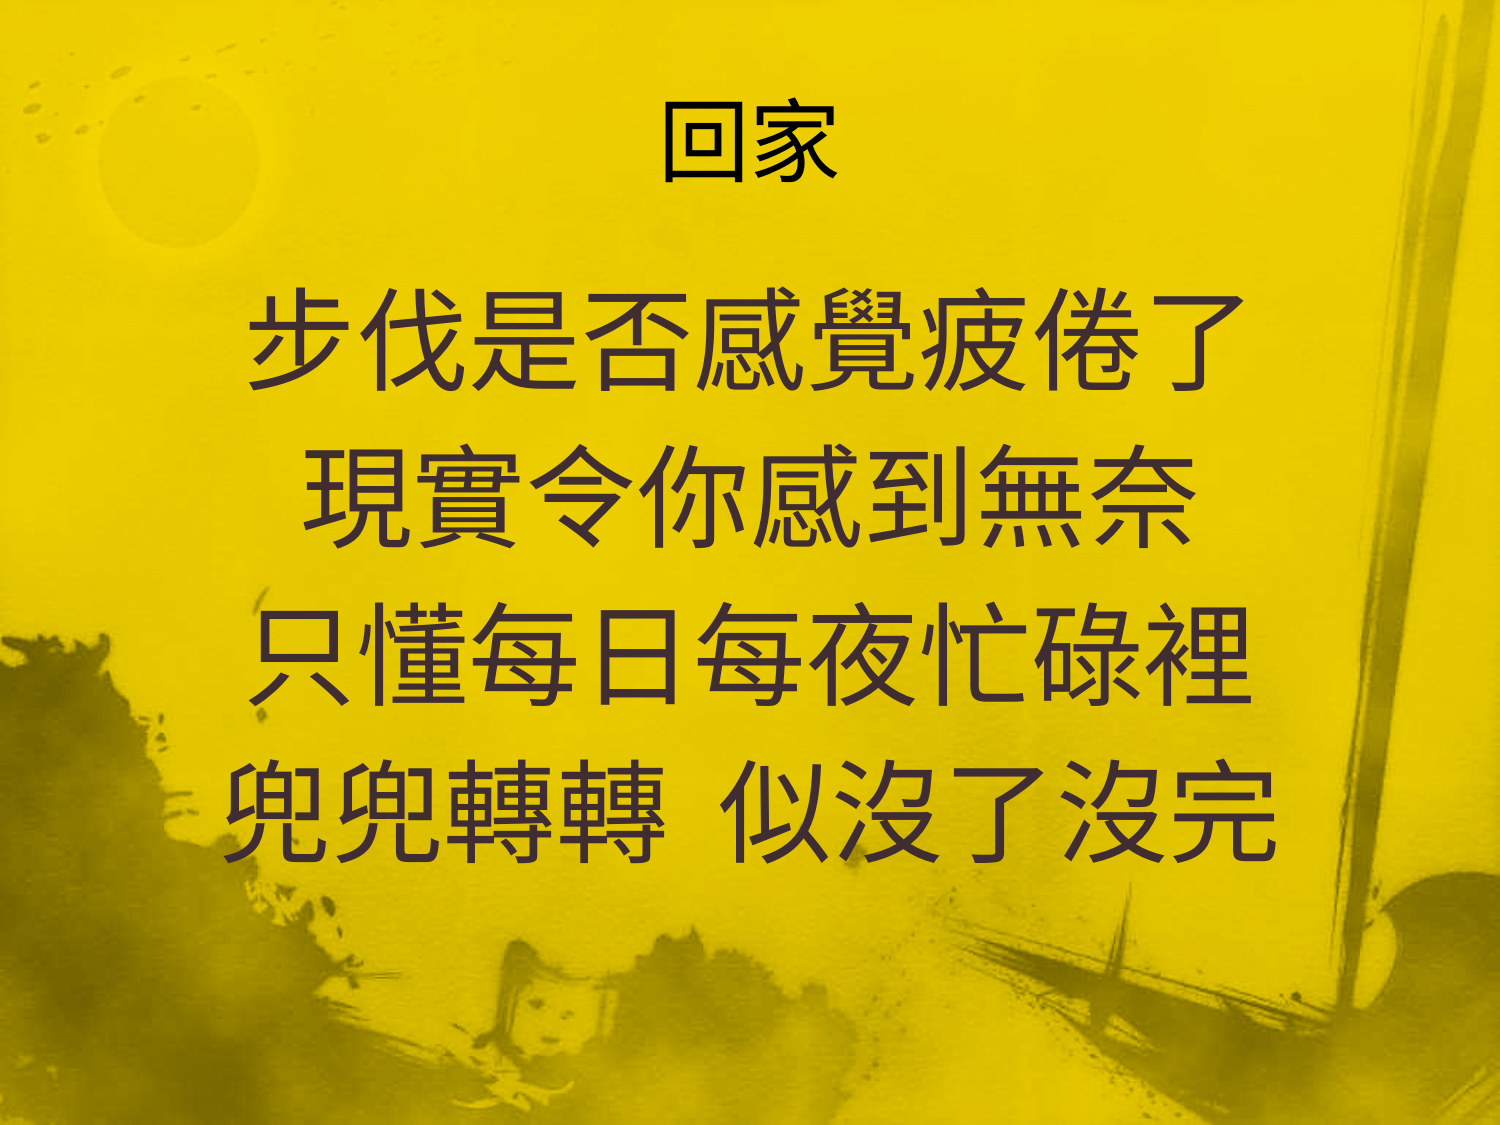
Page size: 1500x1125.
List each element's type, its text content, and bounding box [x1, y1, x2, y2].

list 步伐是否感覺疲倦了 現實令你感到無奈 只懂每日每夜忙碌裡 兜兜轉轉 似沒了沒完 [75, 262, 1425, 1005]
title 回家 [75, 45, 1425, 233]
